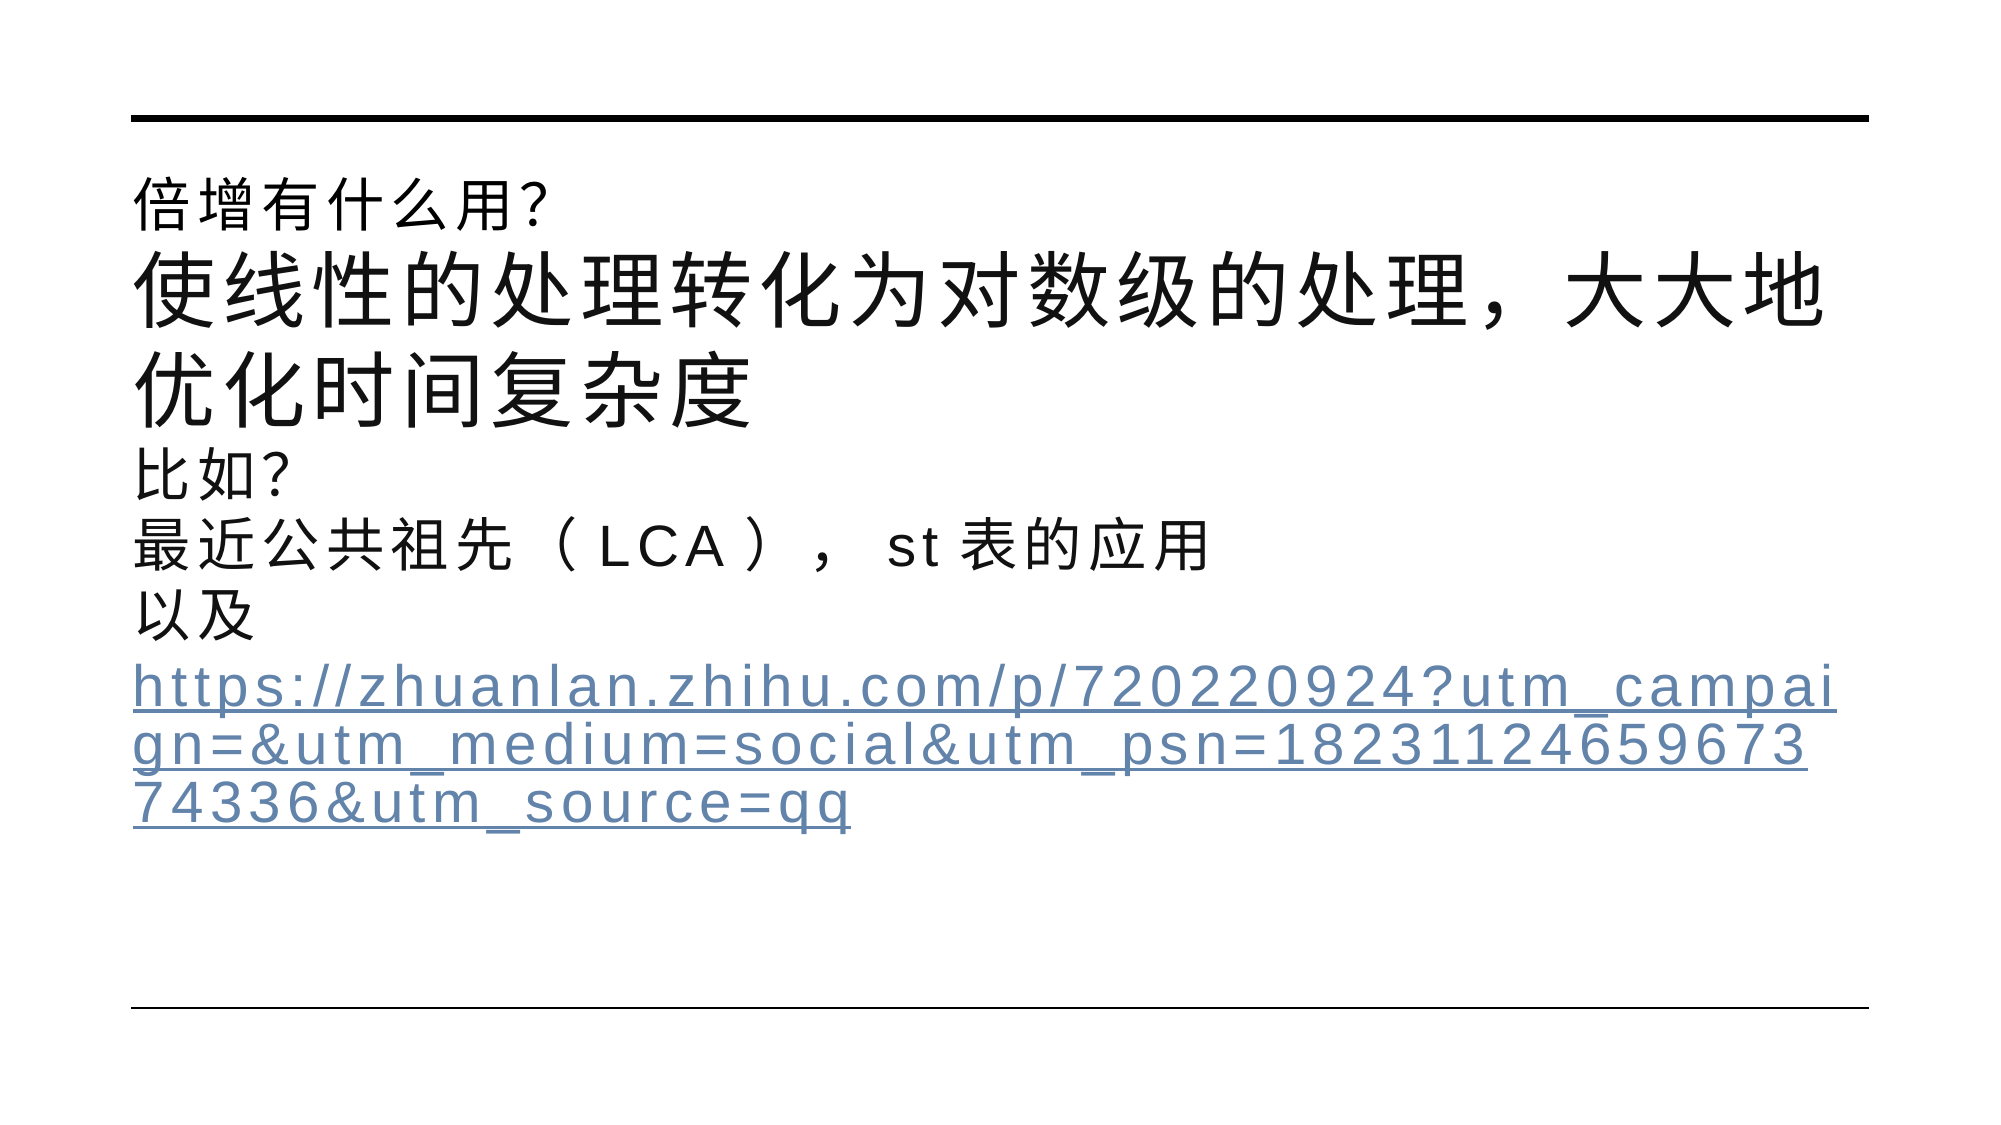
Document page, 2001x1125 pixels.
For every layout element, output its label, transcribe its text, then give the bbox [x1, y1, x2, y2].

title 倍增有什么用？ 使线性的处理转化为对数级的处理，大大地优化时间复杂度 比如？ 最近公共祖先（LCA），st表的应用 以及 https://zhuanlan.zhihu.com/p/720220924?utm_campaign=&utm_medium=social&utm_psn=1823112465967374336&utm_source=qq [114, 149, 1869, 959]
